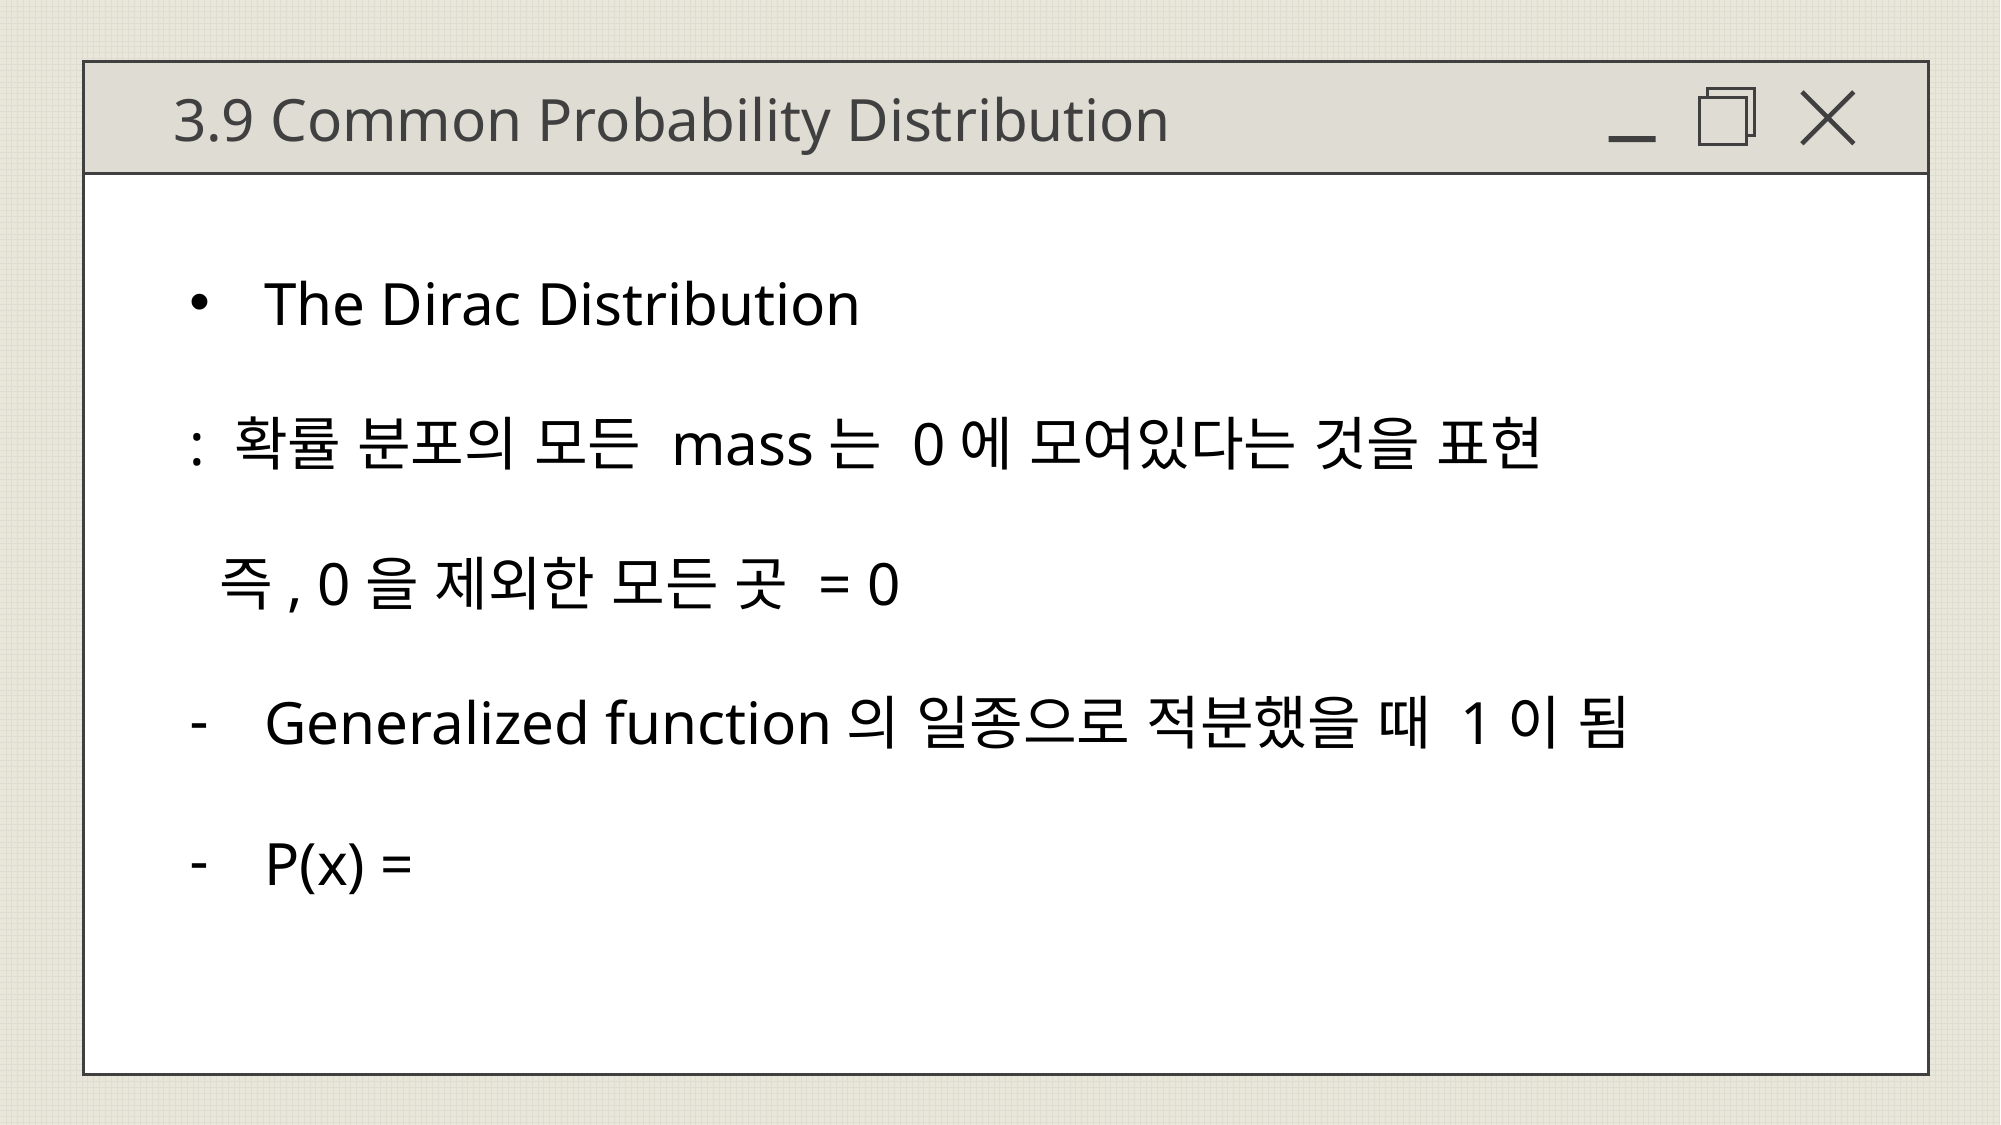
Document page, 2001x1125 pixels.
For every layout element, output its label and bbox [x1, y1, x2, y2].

text_box [83, 61, 1929, 1075]
